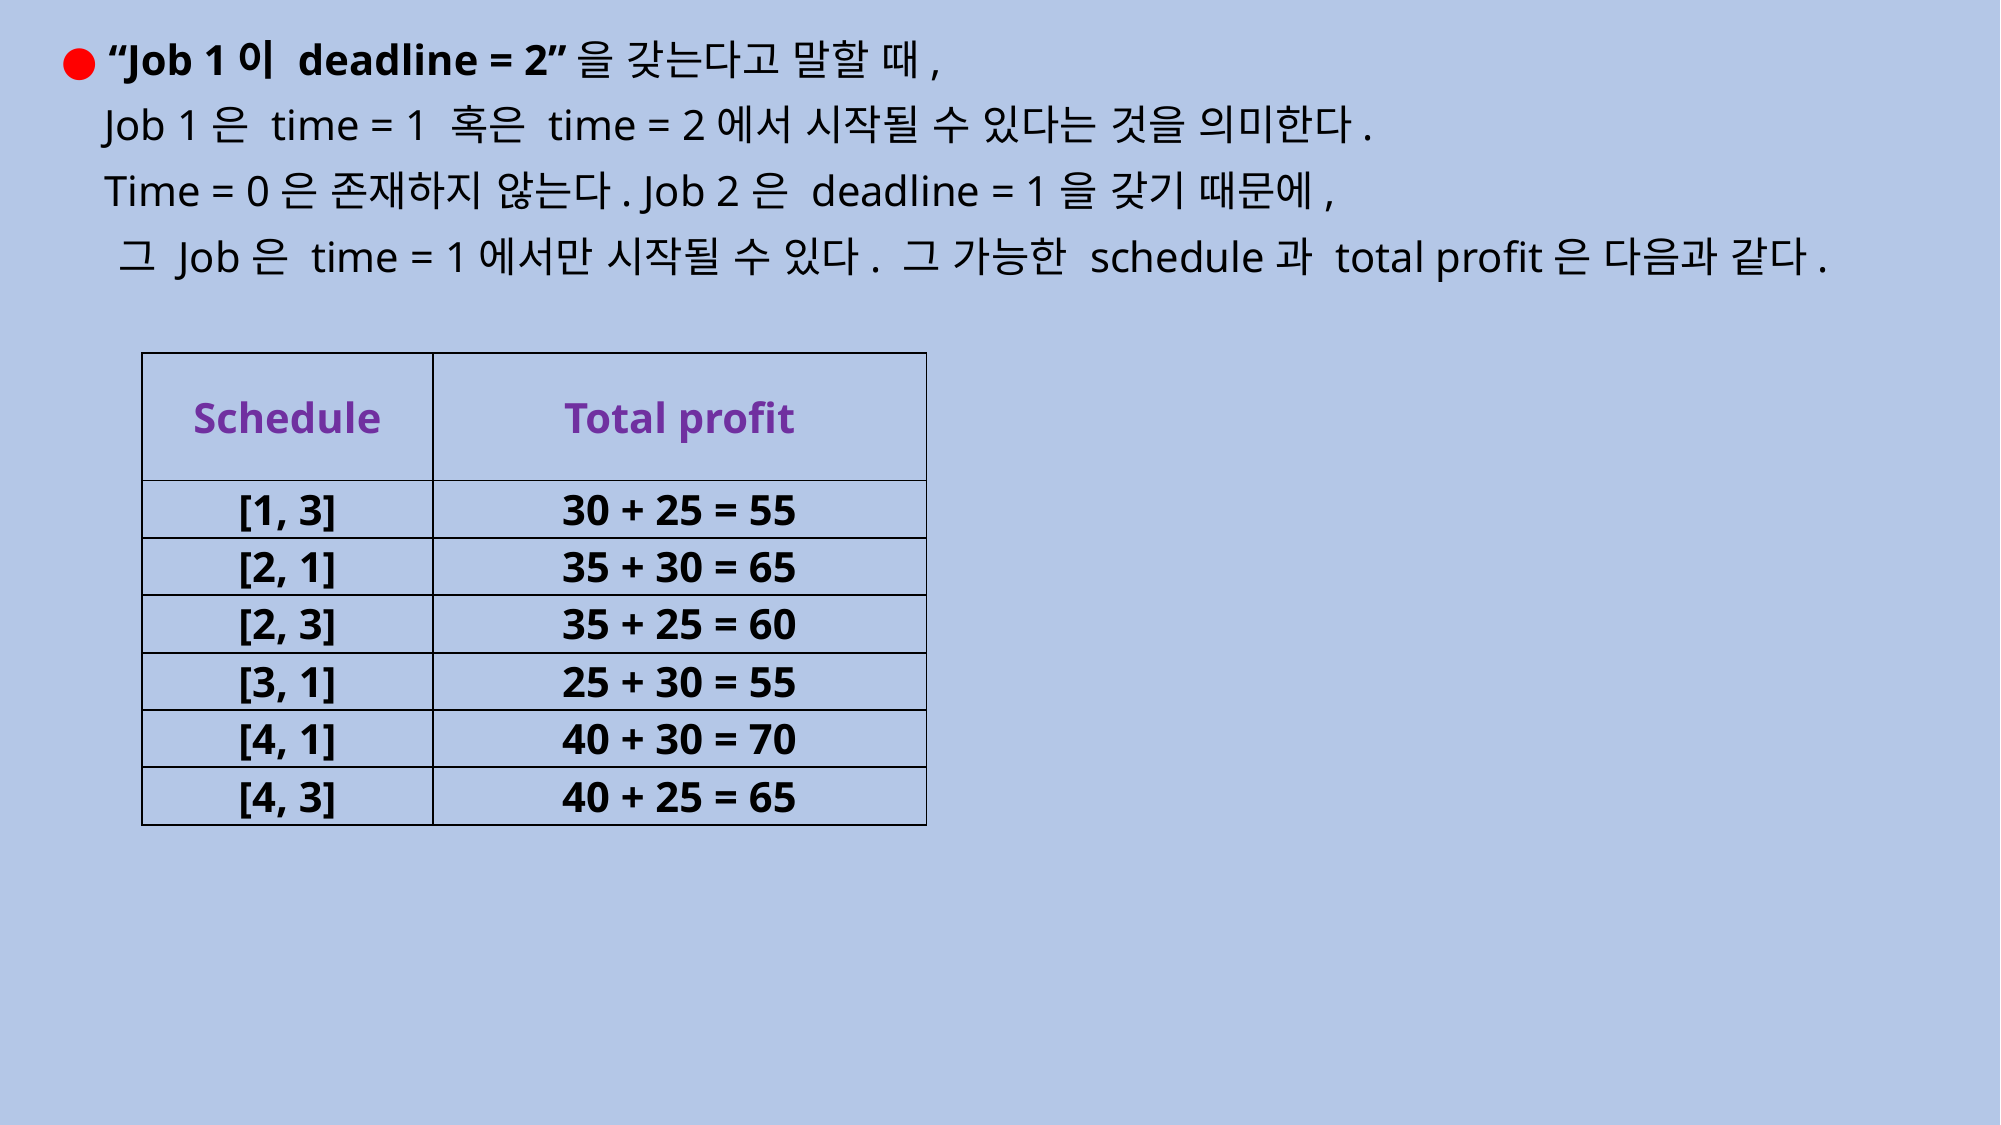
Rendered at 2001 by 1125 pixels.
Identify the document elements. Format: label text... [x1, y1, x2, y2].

table_cell 35 + 25 = 60 [434, 596, 926, 652]
table_cell [4, 1] [143, 711, 432, 766]
table_cell 40 + 25 = 65 [434, 768, 926, 824]
table_cell [3, 1] [143, 654, 432, 709]
table_cell [2, 3] [143, 596, 432, 652]
table_cell 40 + 30 = 70 [434, 711, 926, 766]
table_cell [2, 1] [143, 539, 432, 594]
table_cell 25 + 30 = 55 [434, 654, 926, 709]
table_cell [4, 3] [143, 768, 432, 824]
table_cell [1, 3] [143, 481, 432, 537]
table_cell 35 + 30 = 65 [434, 539, 926, 594]
table_header Total profit [434, 354, 926, 480]
table_header Schedule [143, 354, 432, 480]
list ● “Job 1이 deadline = 2”을 갖는다고 말할 때, Job 1은 time = 1 혹은 time = 2에서 시작될 수 있다는 것을 의미한다. Time = 0은 존재하지 않는다. Job 2은 deadline = 1을 갖기 때문에, 그 Job은 time = 1에서만 시작될 수 있다. 그 가능한 schedule과 total profit은 다음과 같다. [46, 31, 1952, 1110]
table_cell 30 + 25 = 55 [434, 481, 926, 537]
